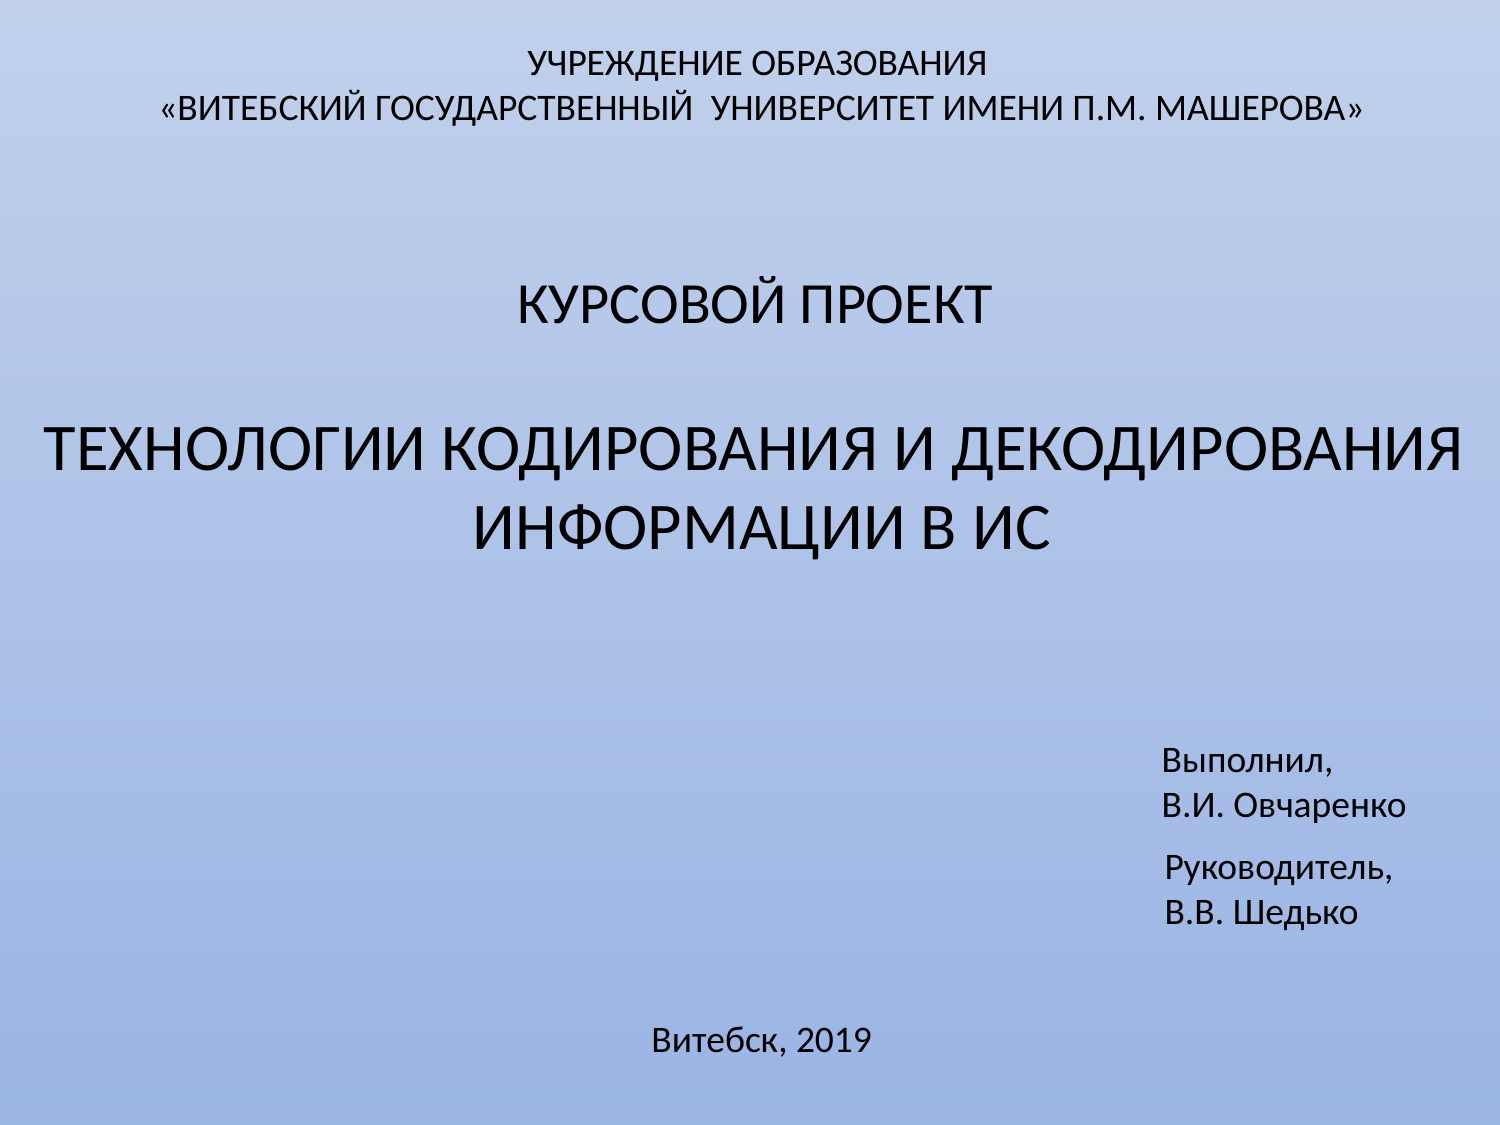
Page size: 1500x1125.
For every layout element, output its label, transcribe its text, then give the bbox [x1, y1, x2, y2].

text_box Технологии кодирования и декодирования информации в ИС [29, 395, 1495, 571]
text_box Руководитель, В.В. Шедько [1149, 834, 1409, 939]
text_box Выполнил, В.И. Овчаренко [1146, 727, 1422, 833]
text_box КУРСОВОЙ ПРОЕКТ [502, 258, 1022, 343]
text_box Витебск, 2019 [112, 1008, 1412, 1068]
text_box УЧРЕЖДЕНИЕ ОБРАЗОВАНИЯ «ВИТЕБСКИЙ ГОСУДАРСТВЕННЫЙ УНИВЕРСИТЕТ ИМЕНИ П.М. МАШЕРОВА» [112, 30, 1412, 136]
